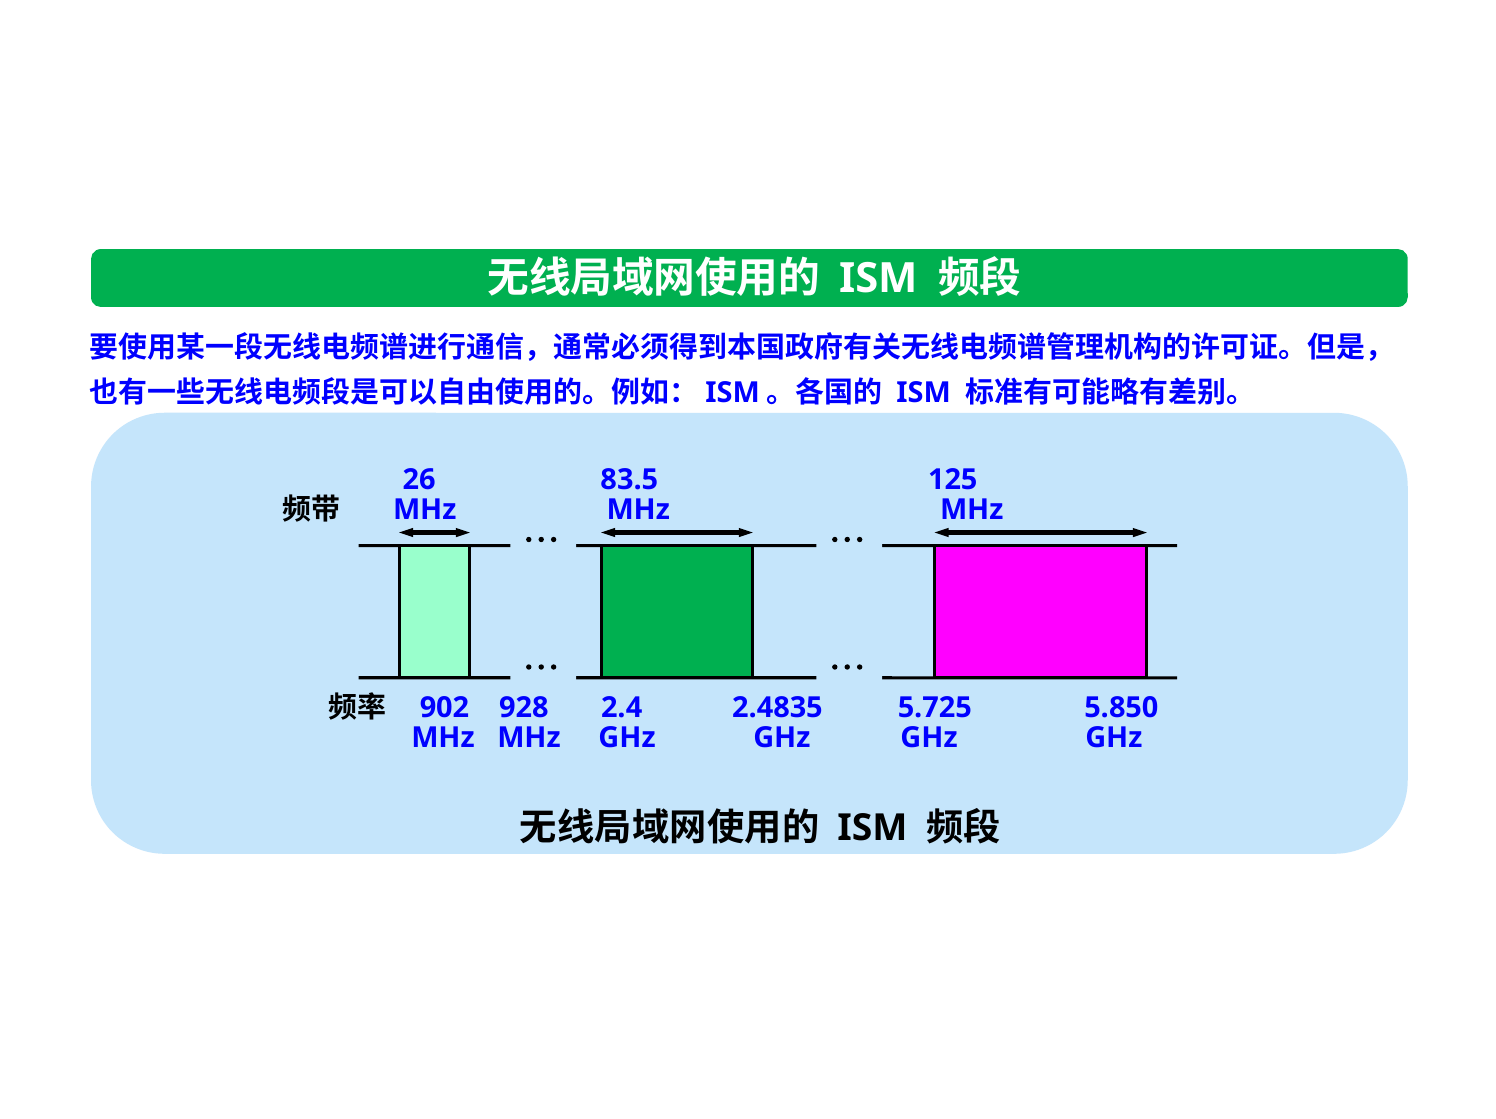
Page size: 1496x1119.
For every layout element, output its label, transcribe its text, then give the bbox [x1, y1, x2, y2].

text_box [91, 249, 453, 307]
text_box [88, 417, 1410, 856]
text_box 无线局域网使用的 ISM 频段 [453, 243, 1046, 309]
text_box 要使用某一段无线电频谱进行通信，通常必须得到本国政府有关无线电频谱管理机构的许可证。但是，也有一些无线电频段是可以自由使用的。例如：ISM。各国的 ISM 标准有可能略有差别。 [74, 309, 1421, 417]
text_box [1046, 249, 1408, 307]
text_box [267, 458, 1221, 763]
text_box 无线局域网使用的 ISM 频段 [440, 795, 1082, 856]
